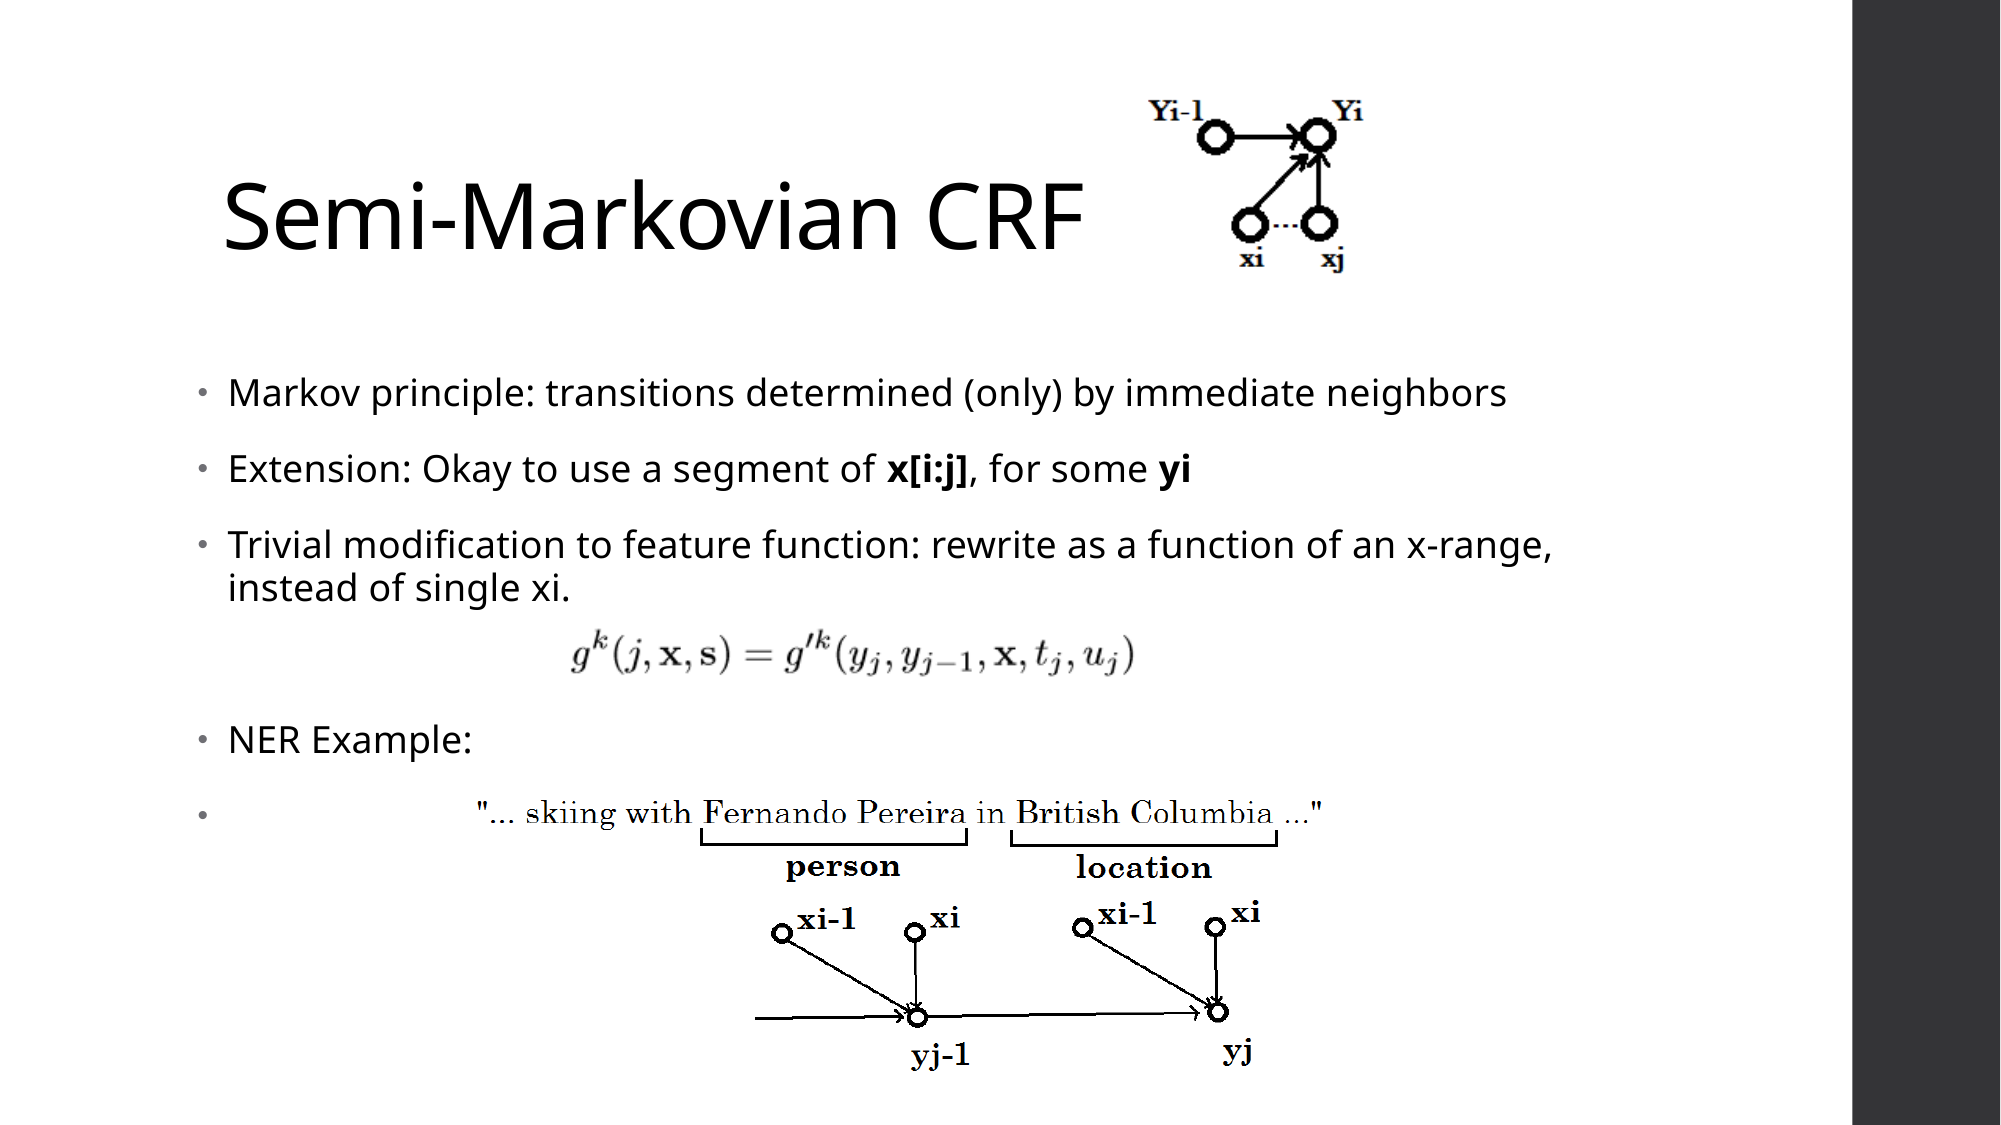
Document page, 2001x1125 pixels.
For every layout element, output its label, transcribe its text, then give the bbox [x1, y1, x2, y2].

title Semi-Markovian CRF [206, 60, 1797, 278]
picture [548, 618, 1155, 683]
list Markov principle: transitions determined (only) by immediate neighbors Extension: Okay to use a segment of x[i:j], for some yi Trivial modification to feature function: rewrite as a function of an x-range, instead of single xi. NER Example: [182, 364, 1593, 1079]
picture [1136, 80, 1384, 289]
picture [472, 785, 1334, 1089]
